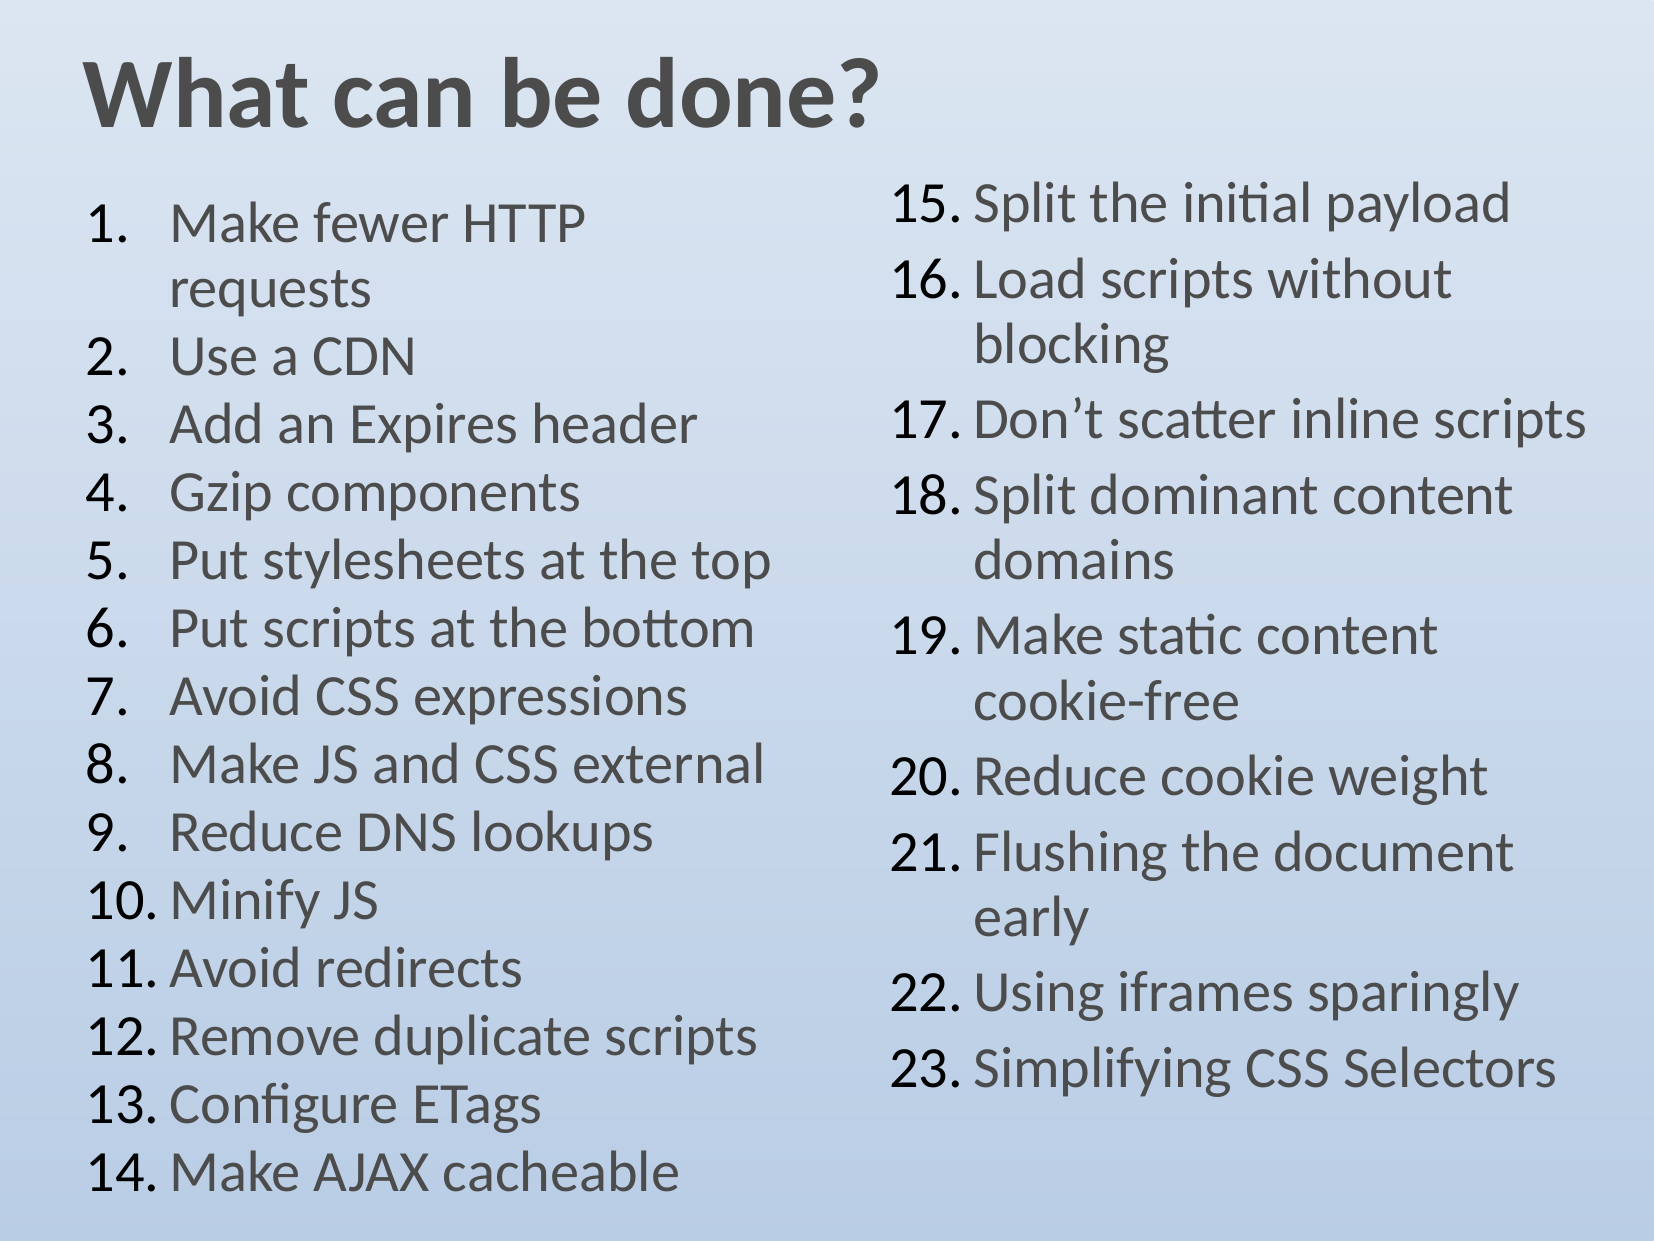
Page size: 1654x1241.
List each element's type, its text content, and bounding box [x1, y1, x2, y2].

text_box Make fewer HTTP requests Use a CDN Add an Expires header Gzip components Put stylesheets at the top Put scripts at the bottom Avoid CSS expressions Make JS and CSS external Reduce DNS lookups Minify JS Avoid redirects Remove duplicate scripts Configure ETags Make AJAX cacheable [70, 183, 815, 1212]
text_box Split the initial payload Load scripts without blocking Don’t scatter inline scripts Split dominant content domains Make static content cookie-free Reduce cookie weight Flushing the document early Using iframes sparingly Simplifying CSS Selectors [874, 163, 1619, 1108]
title What can be done? [82, 50, 1571, 243]
